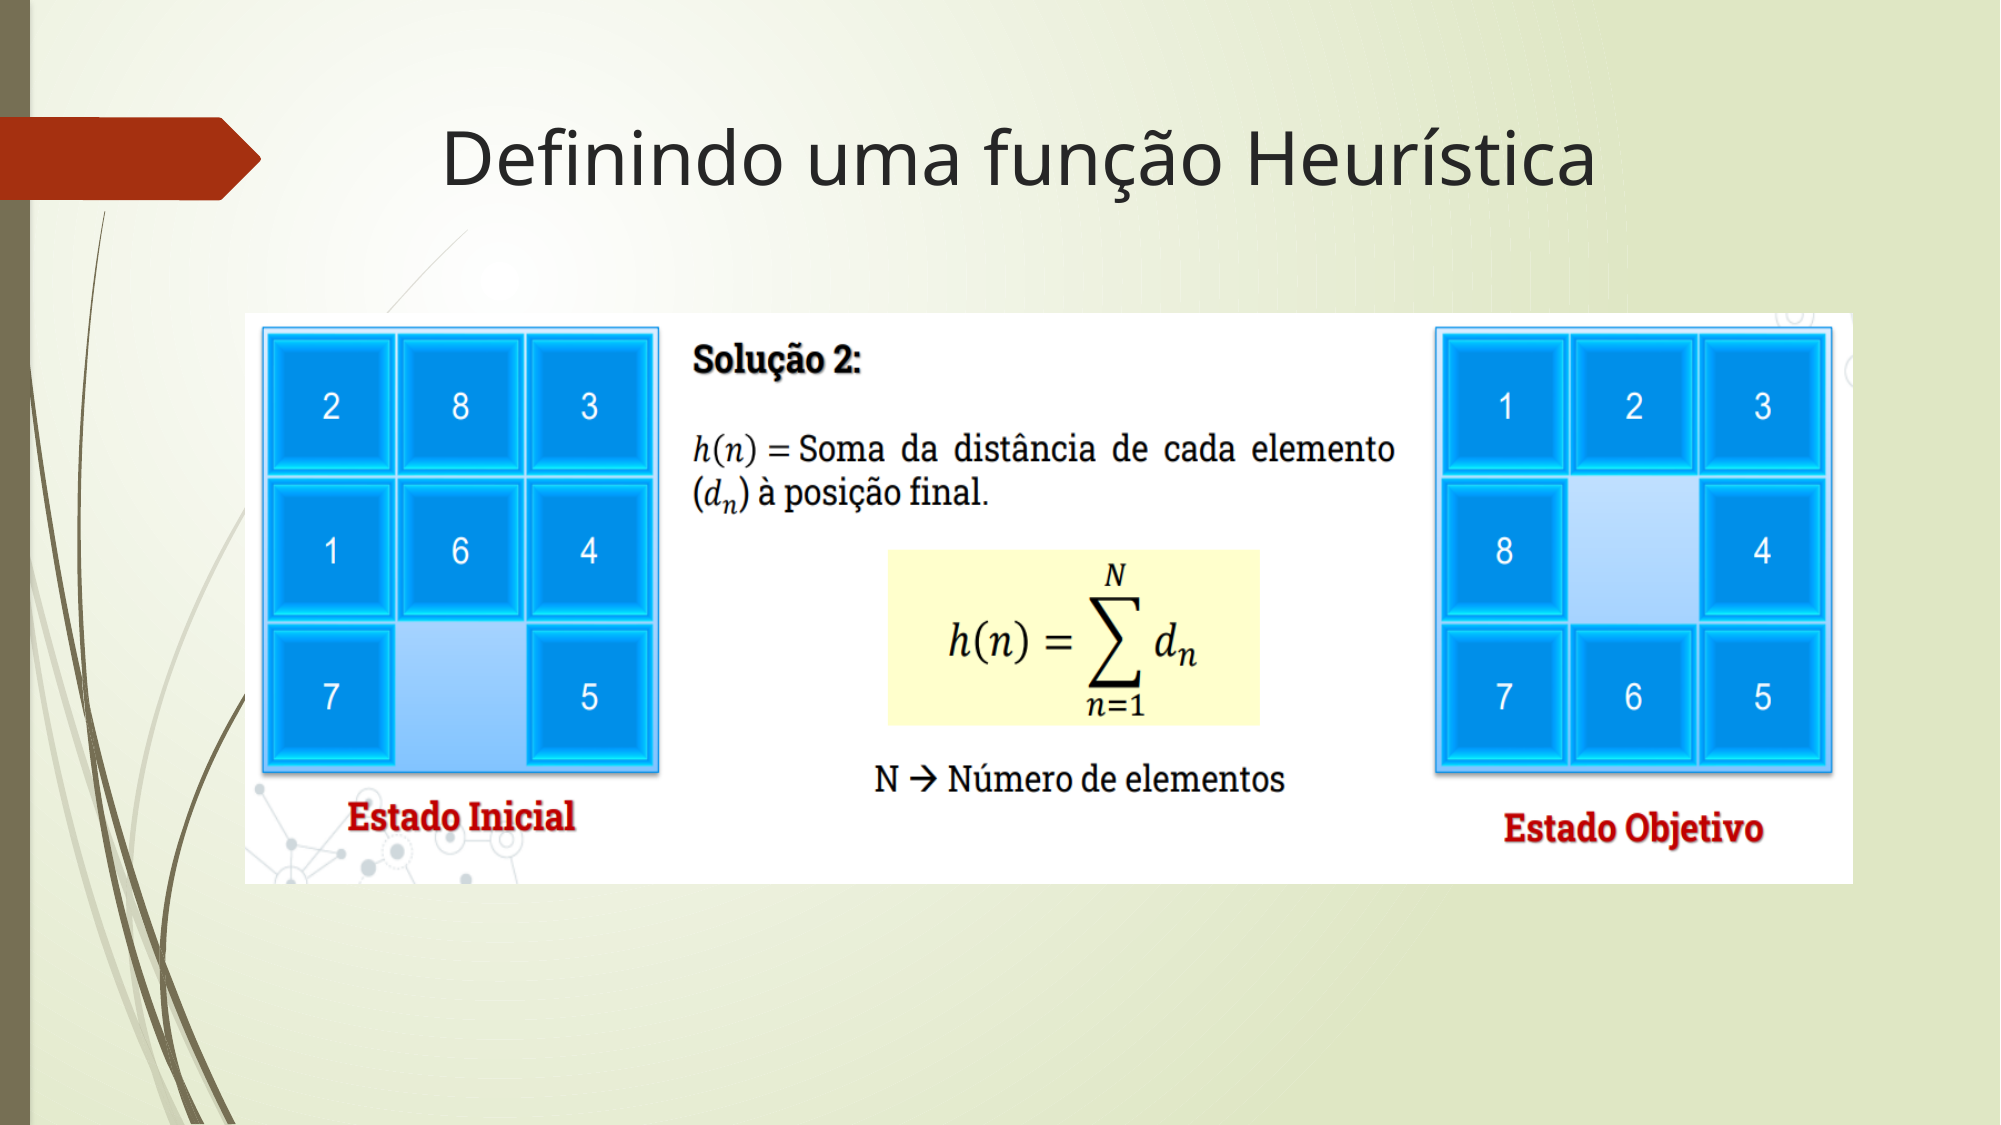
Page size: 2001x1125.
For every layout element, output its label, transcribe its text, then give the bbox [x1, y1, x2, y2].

title Definindo uma função Heurística [425, 102, 1888, 313]
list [244, 313, 1853, 884]
